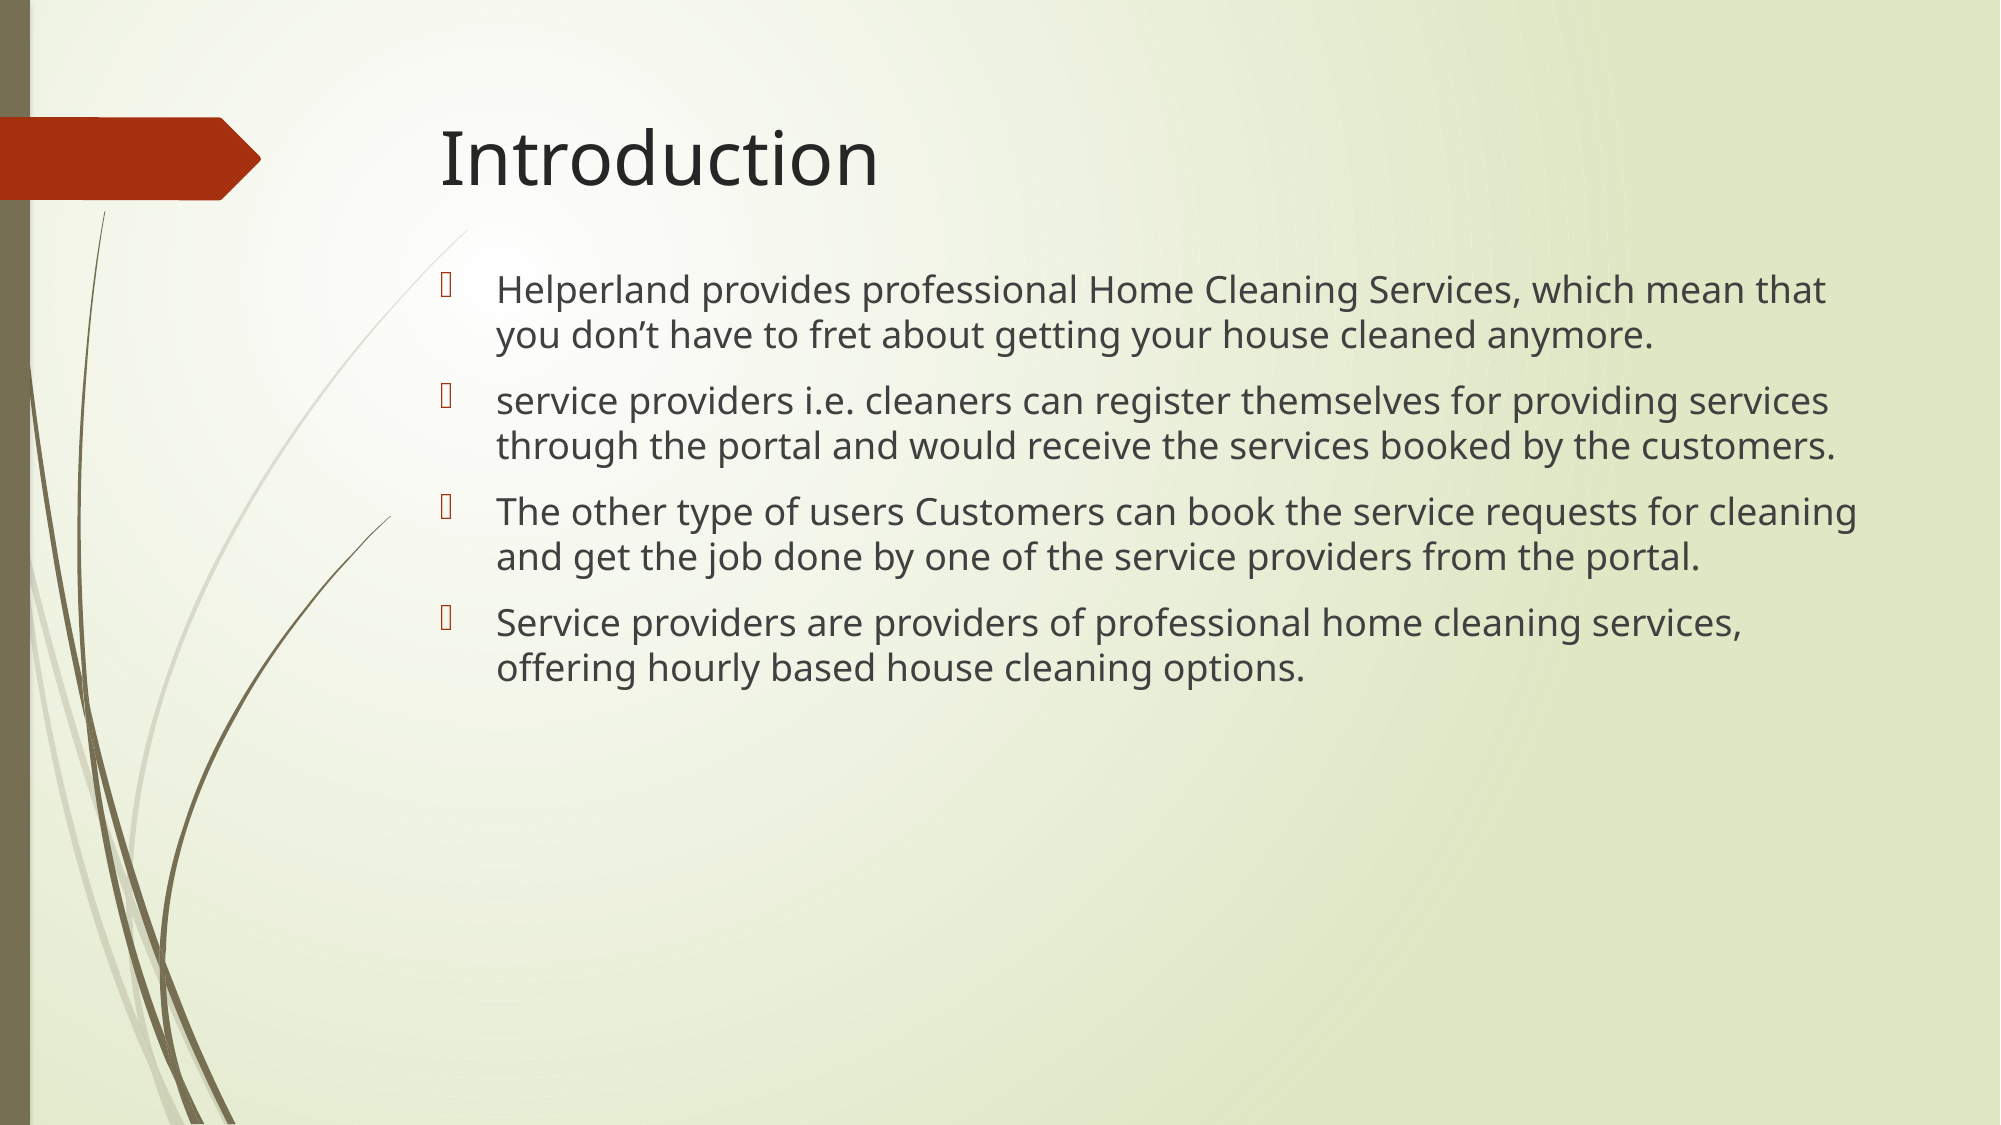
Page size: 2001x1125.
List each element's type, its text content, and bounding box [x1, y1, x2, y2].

list Helperland provides professional Home Cleaning Services, which mean that you don’t have to fret about getting your house cleaned anymore. service providers i.e. cleaners can register themselves for providing services through the portal and would receive the services booked by the customers. The other type of users Customers can book the service requests for cleaning and get the job done by one of the service providers from the portal. Service providers are providers of professional home cleaning services, offering hourly based house cleaning options. [424, 258, 1888, 970]
title Introduction [425, 102, 1888, 227]
